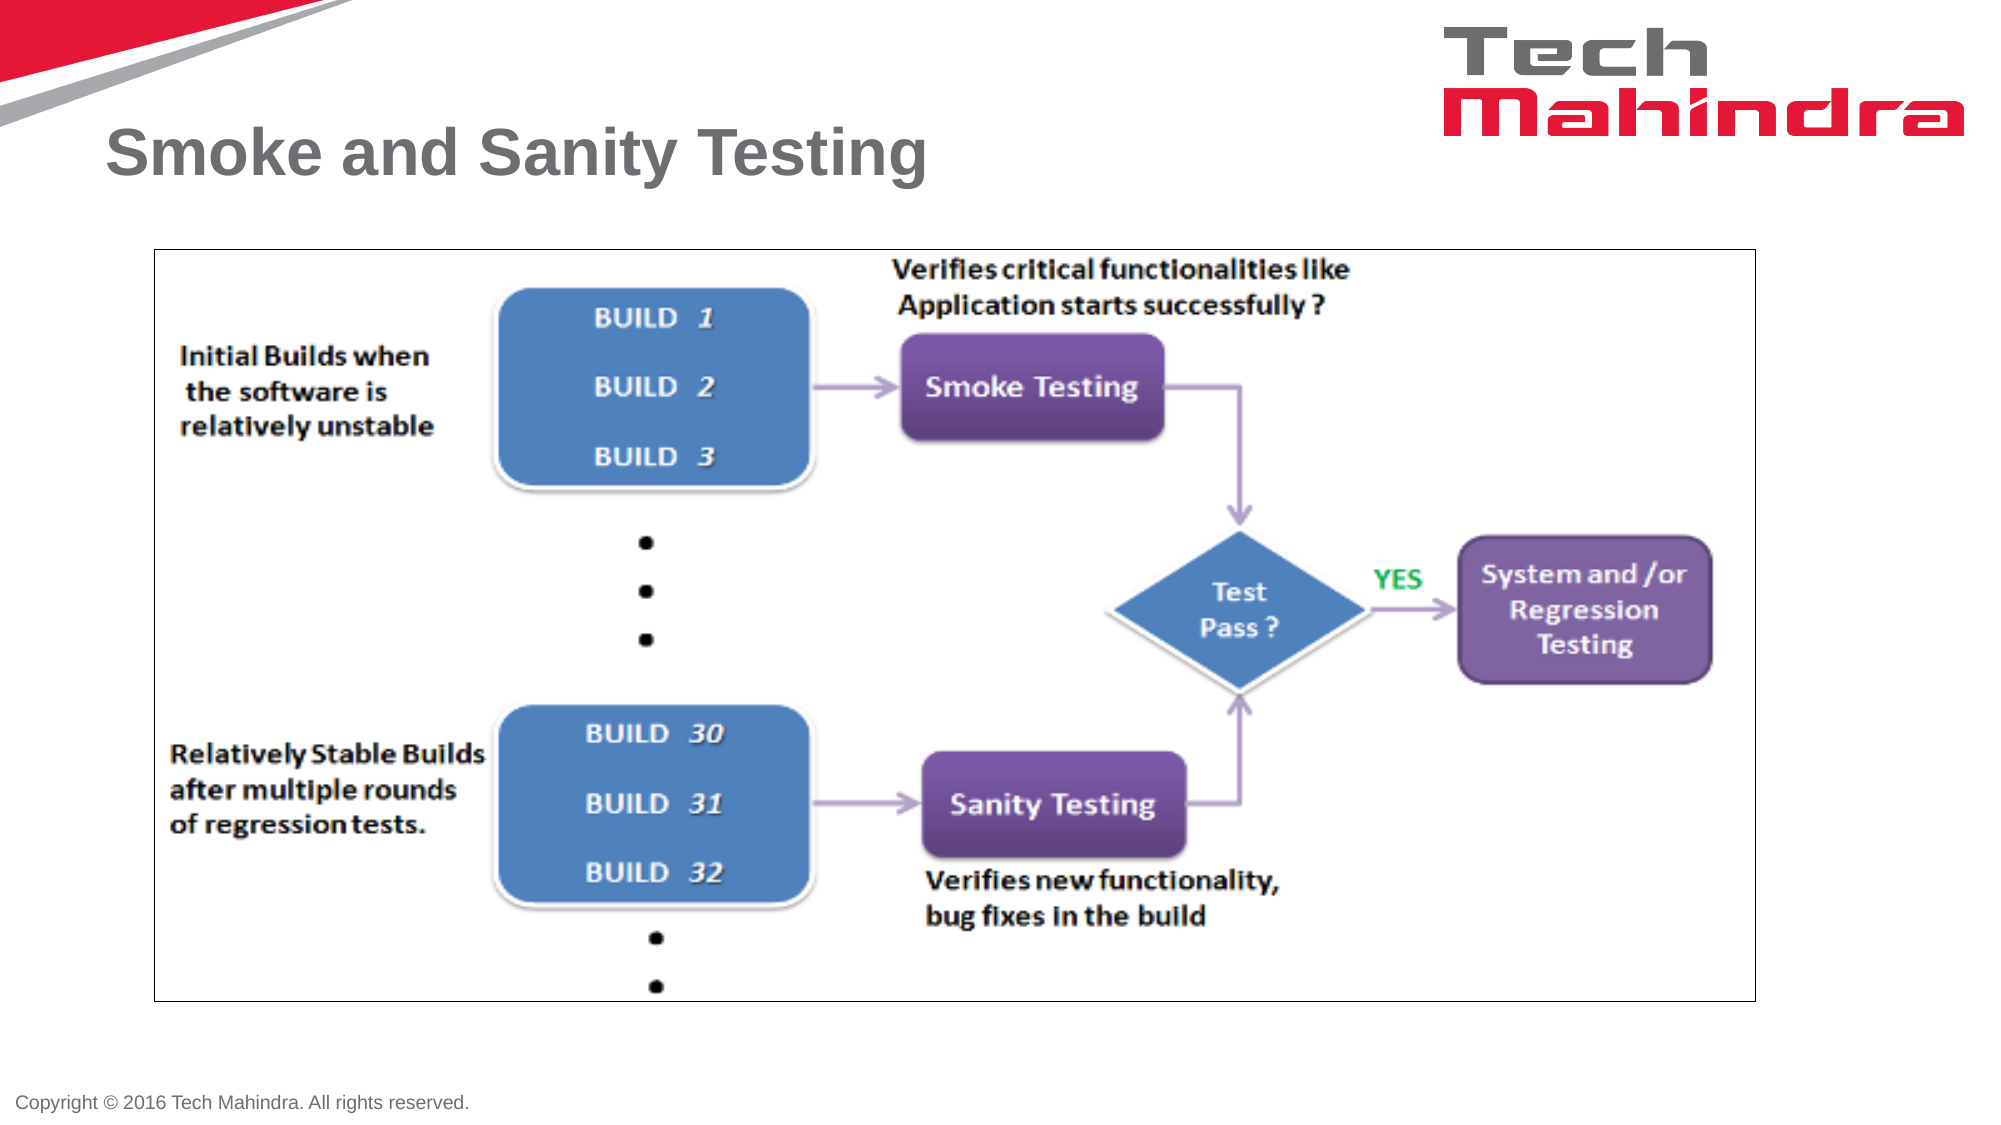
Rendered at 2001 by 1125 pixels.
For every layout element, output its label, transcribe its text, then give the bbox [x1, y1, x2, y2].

title Smoke and Sanity Testing [104, 117, 1905, 199]
picture [154, 249, 1756, 1002]
picture [1444, 27, 1964, 136]
picture [0, 0, 355, 127]
footer Copyright © 2016 Tech Mahindra. All rights reserved. [0, 1084, 500, 1120]
